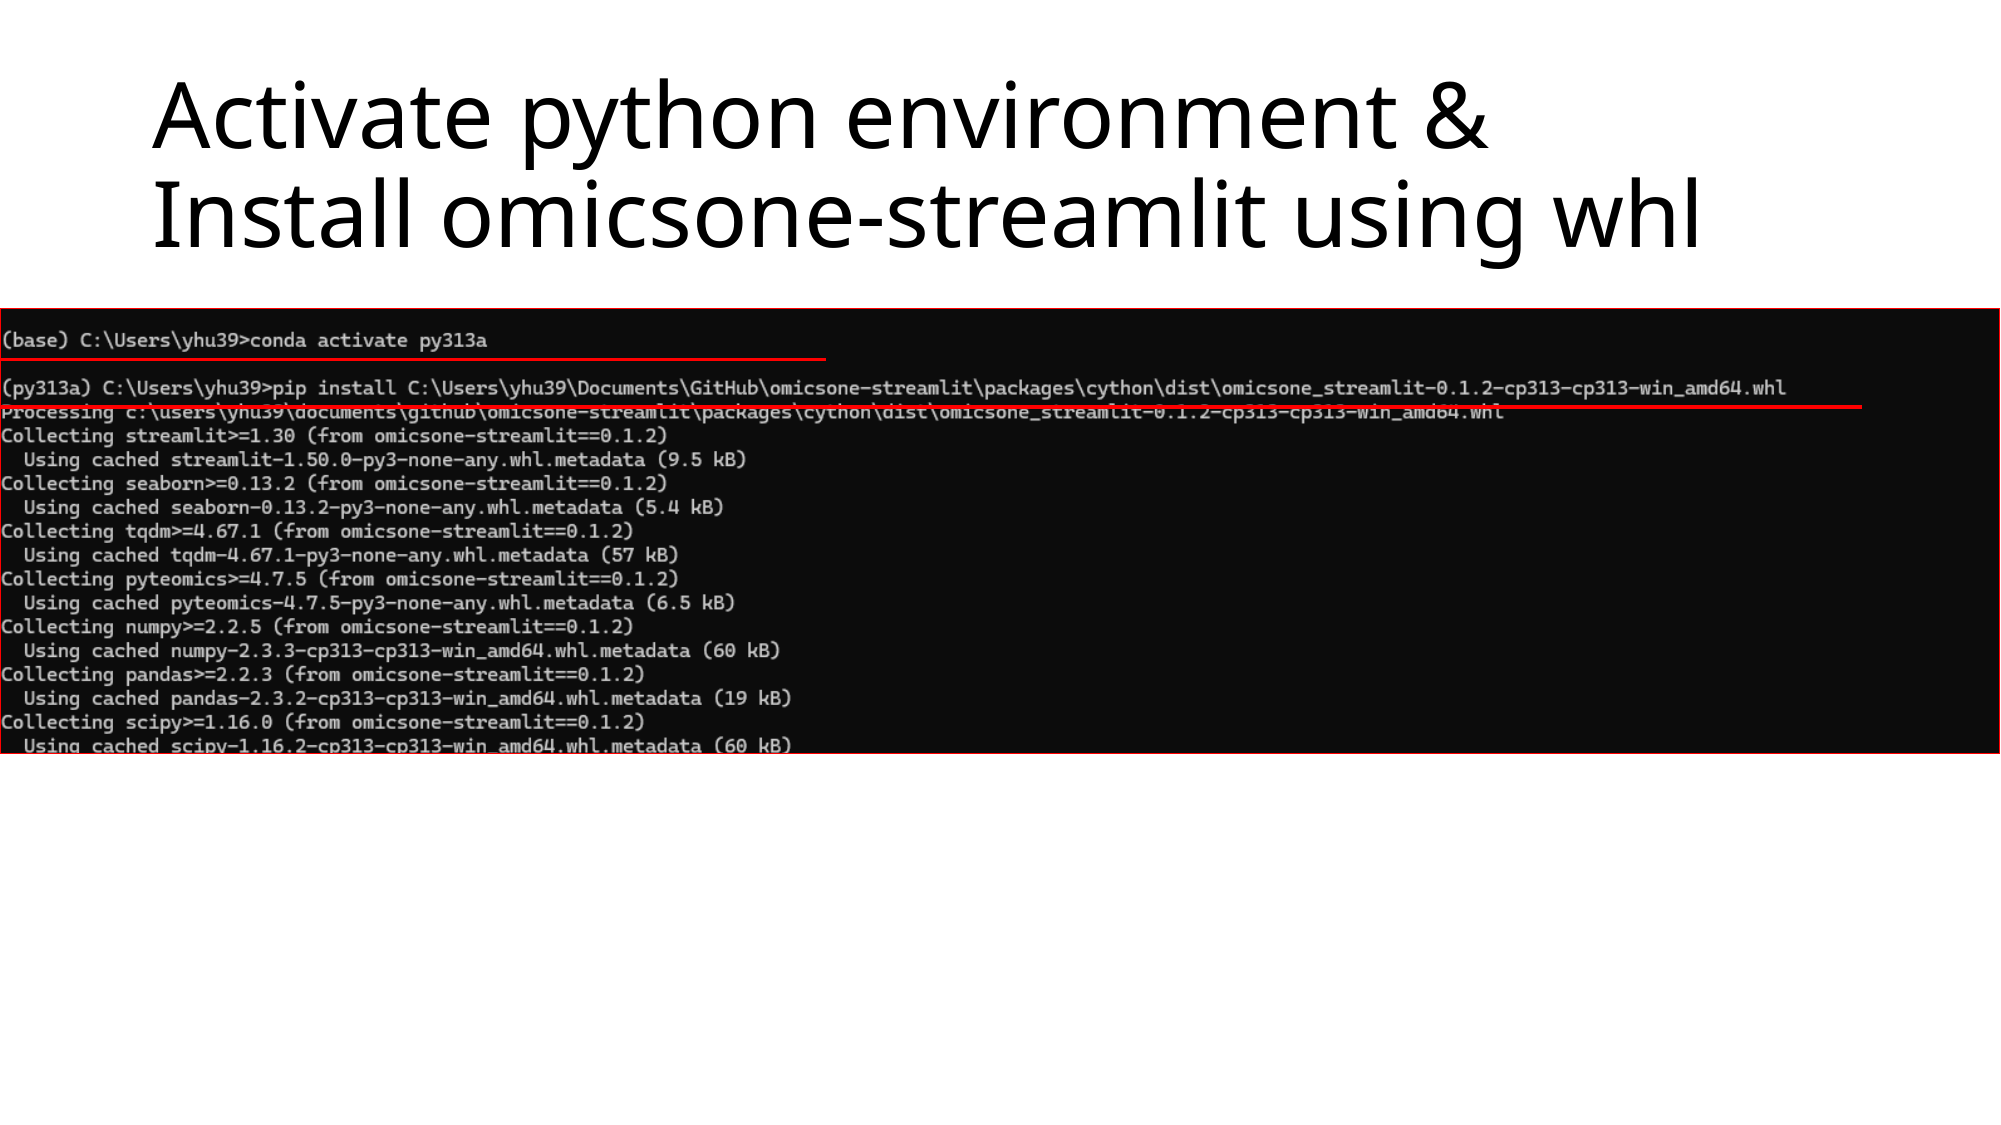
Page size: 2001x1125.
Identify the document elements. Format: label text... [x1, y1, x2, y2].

title Activate python environment & Install omicsone-streamlit using whl [137, 59, 1863, 278]
picture [0, 307, 2000, 755]
